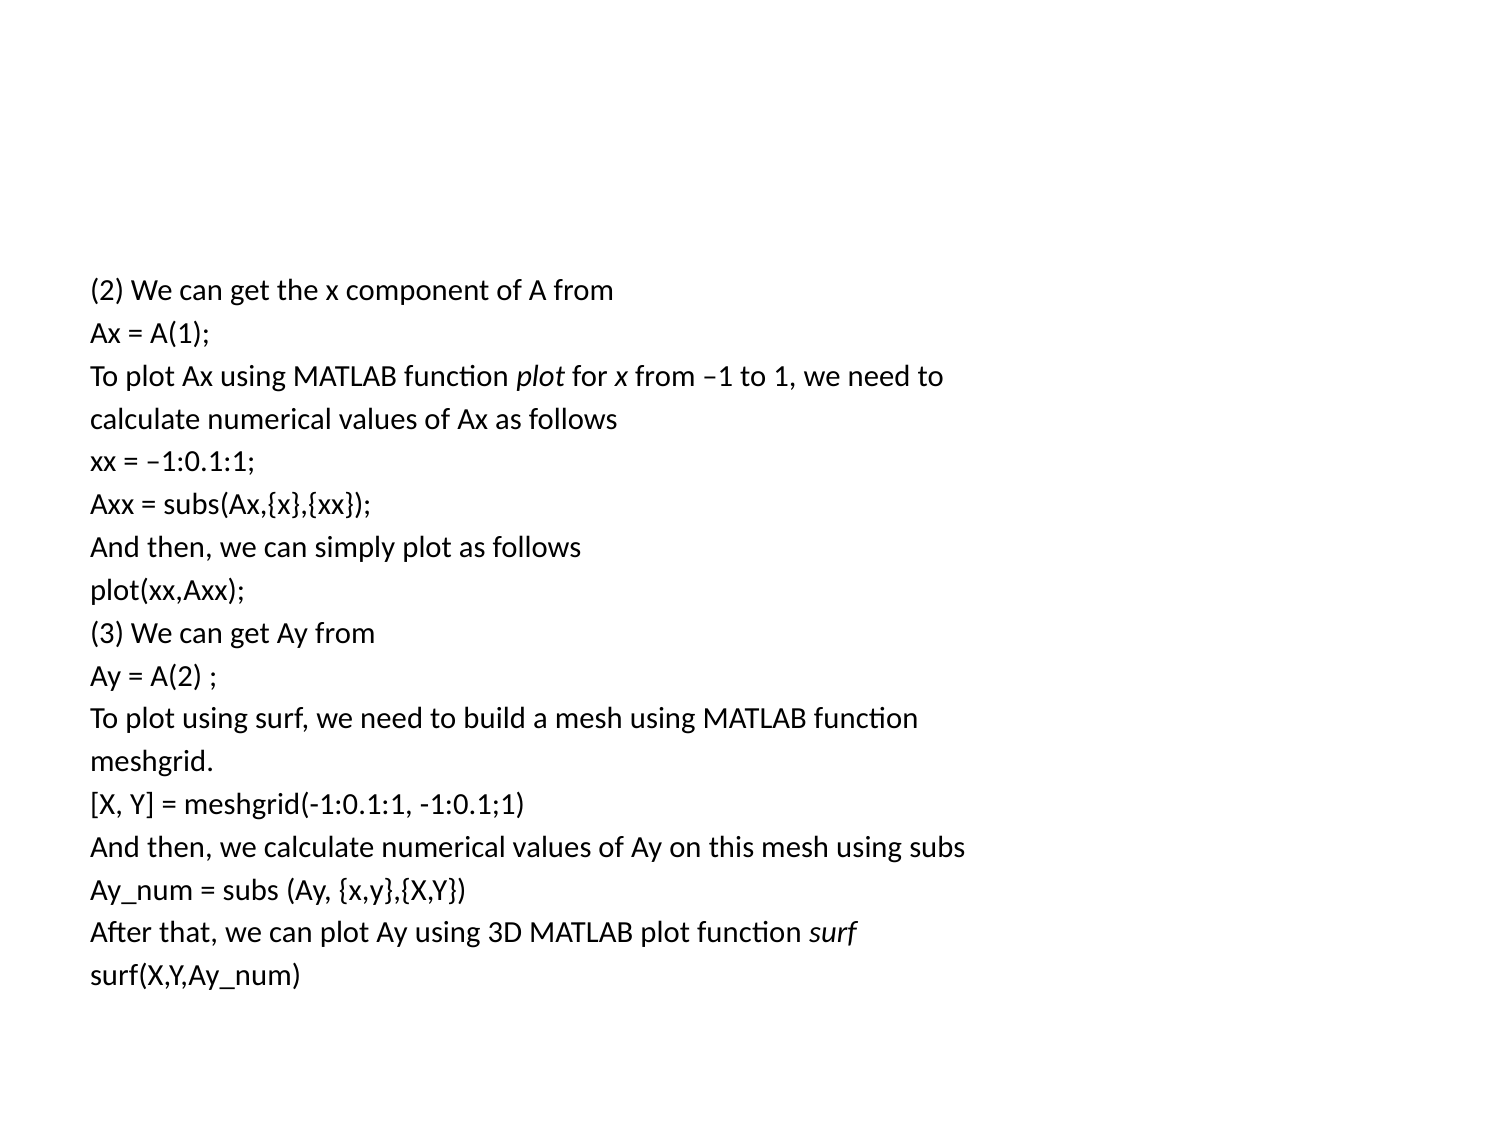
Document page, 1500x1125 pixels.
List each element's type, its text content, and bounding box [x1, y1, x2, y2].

list (2) We can get the x component of A from Ax = A(1); To plot Ax using MATLAB function plot for x from –1 to 1, we need to calculate numerical values of Ax as follows xx = –1:0.1:1; Axx = subs(Ax,{x},{xx}); And then, we can simply plot as follows plot(xx,Axx); (3) We can get Ay from Ay = A(2) ; To plot using surf, we need to build a mesh using MATLAB function meshgrid. [X, Y] = meshgrid(-1:0.1:1, -1:0.1;1) And then, we calculate numerical values of Ay on this mesh using subs Ay_num = subs (Ay, {x,y},{X,Y}) After that, we can plot Ay using 3D MATLAB plot function surf surf(X,Y,Ay_num) [75, 262, 1425, 1005]
